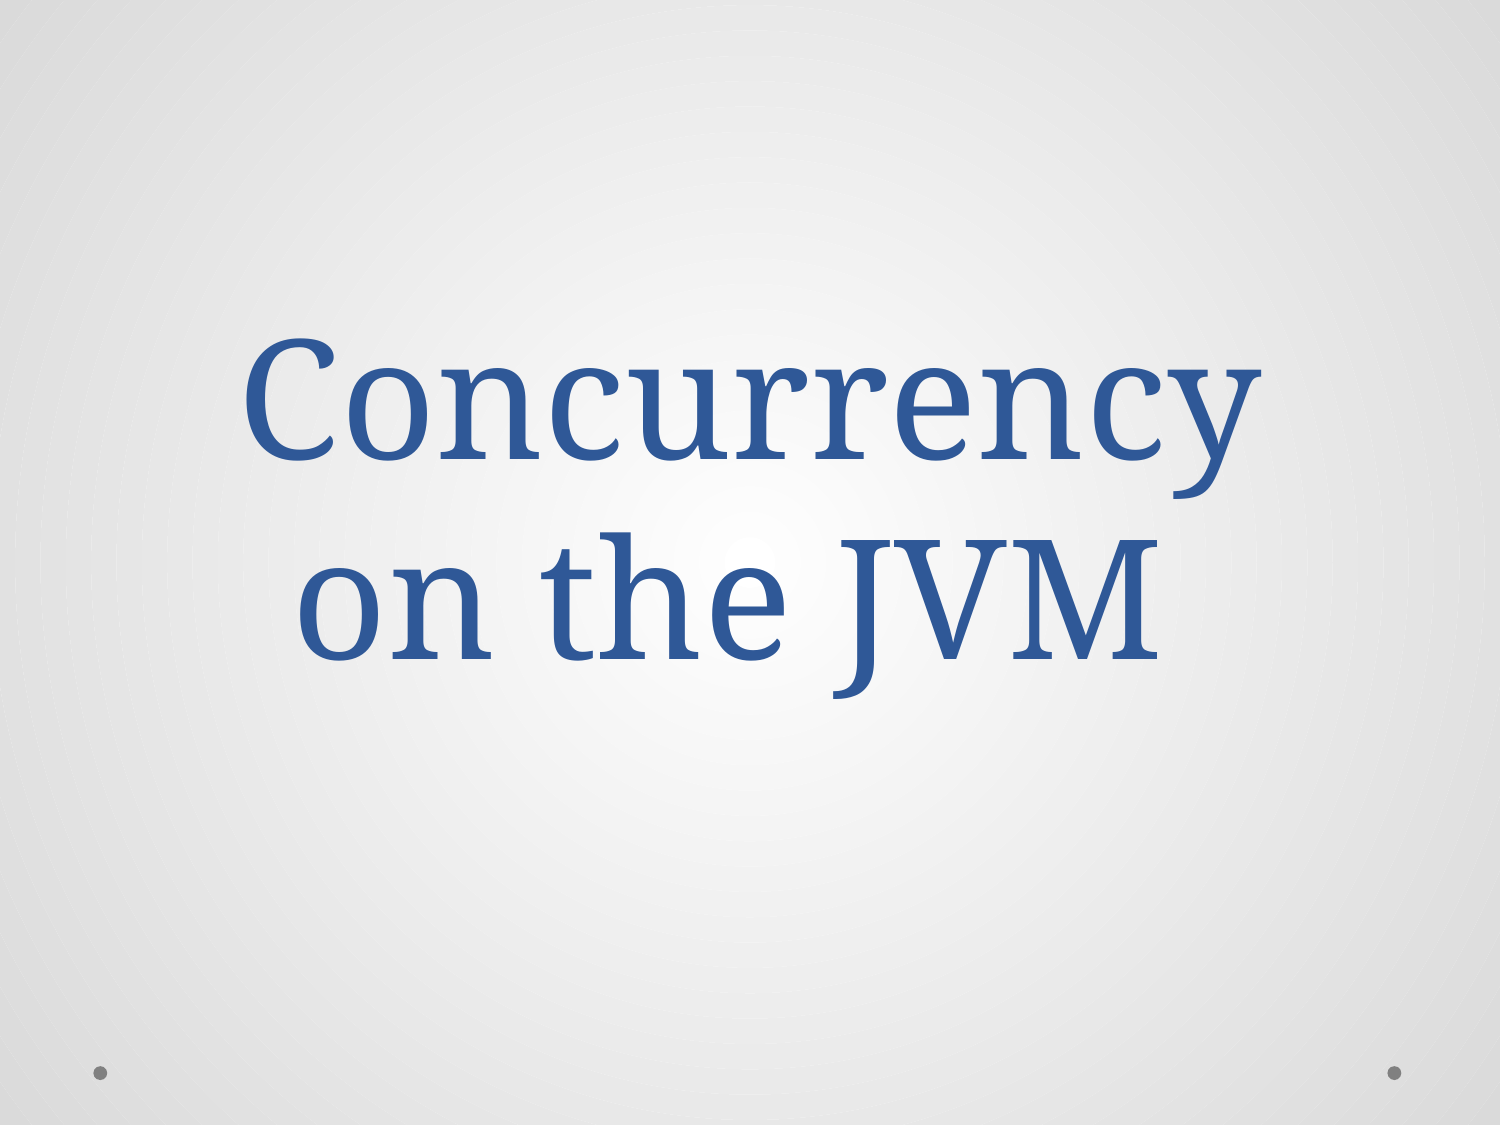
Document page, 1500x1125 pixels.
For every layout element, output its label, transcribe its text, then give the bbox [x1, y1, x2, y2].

title Concurrency on the JVM [112, 212, 1388, 700]
